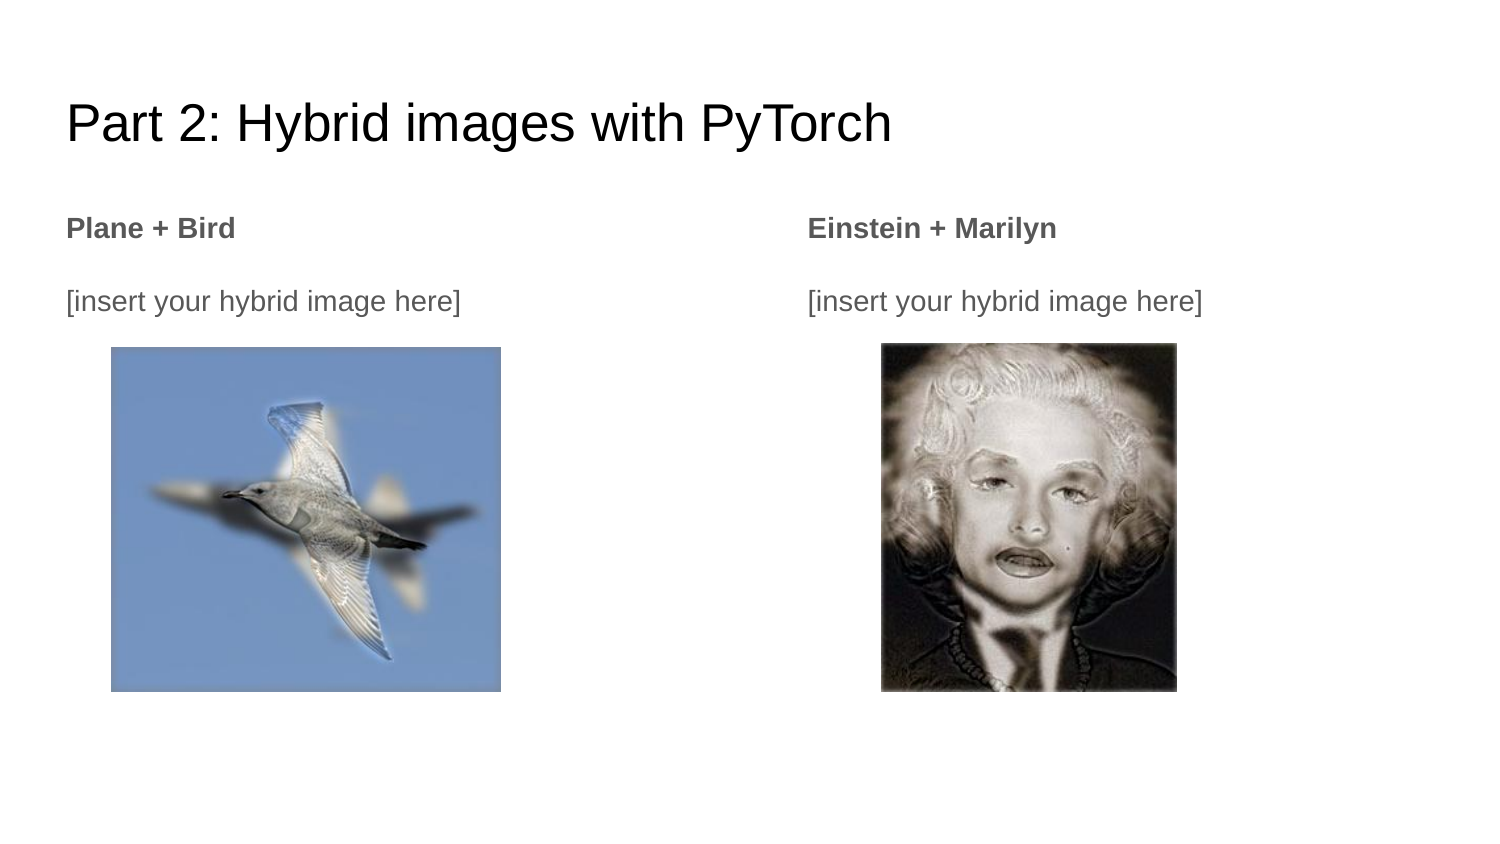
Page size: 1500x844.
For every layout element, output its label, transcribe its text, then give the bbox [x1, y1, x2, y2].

list Plane + Bird [insert your hybrid image here] [50, 188, 708, 750]
picture [111, 347, 502, 692]
picture [880, 342, 1178, 692]
list Einstein + Marilyn [insert your hybrid image here] [792, 188, 1450, 750]
title Part 2: Hybrid images with PyTorch [50, 72, 1450, 168]
